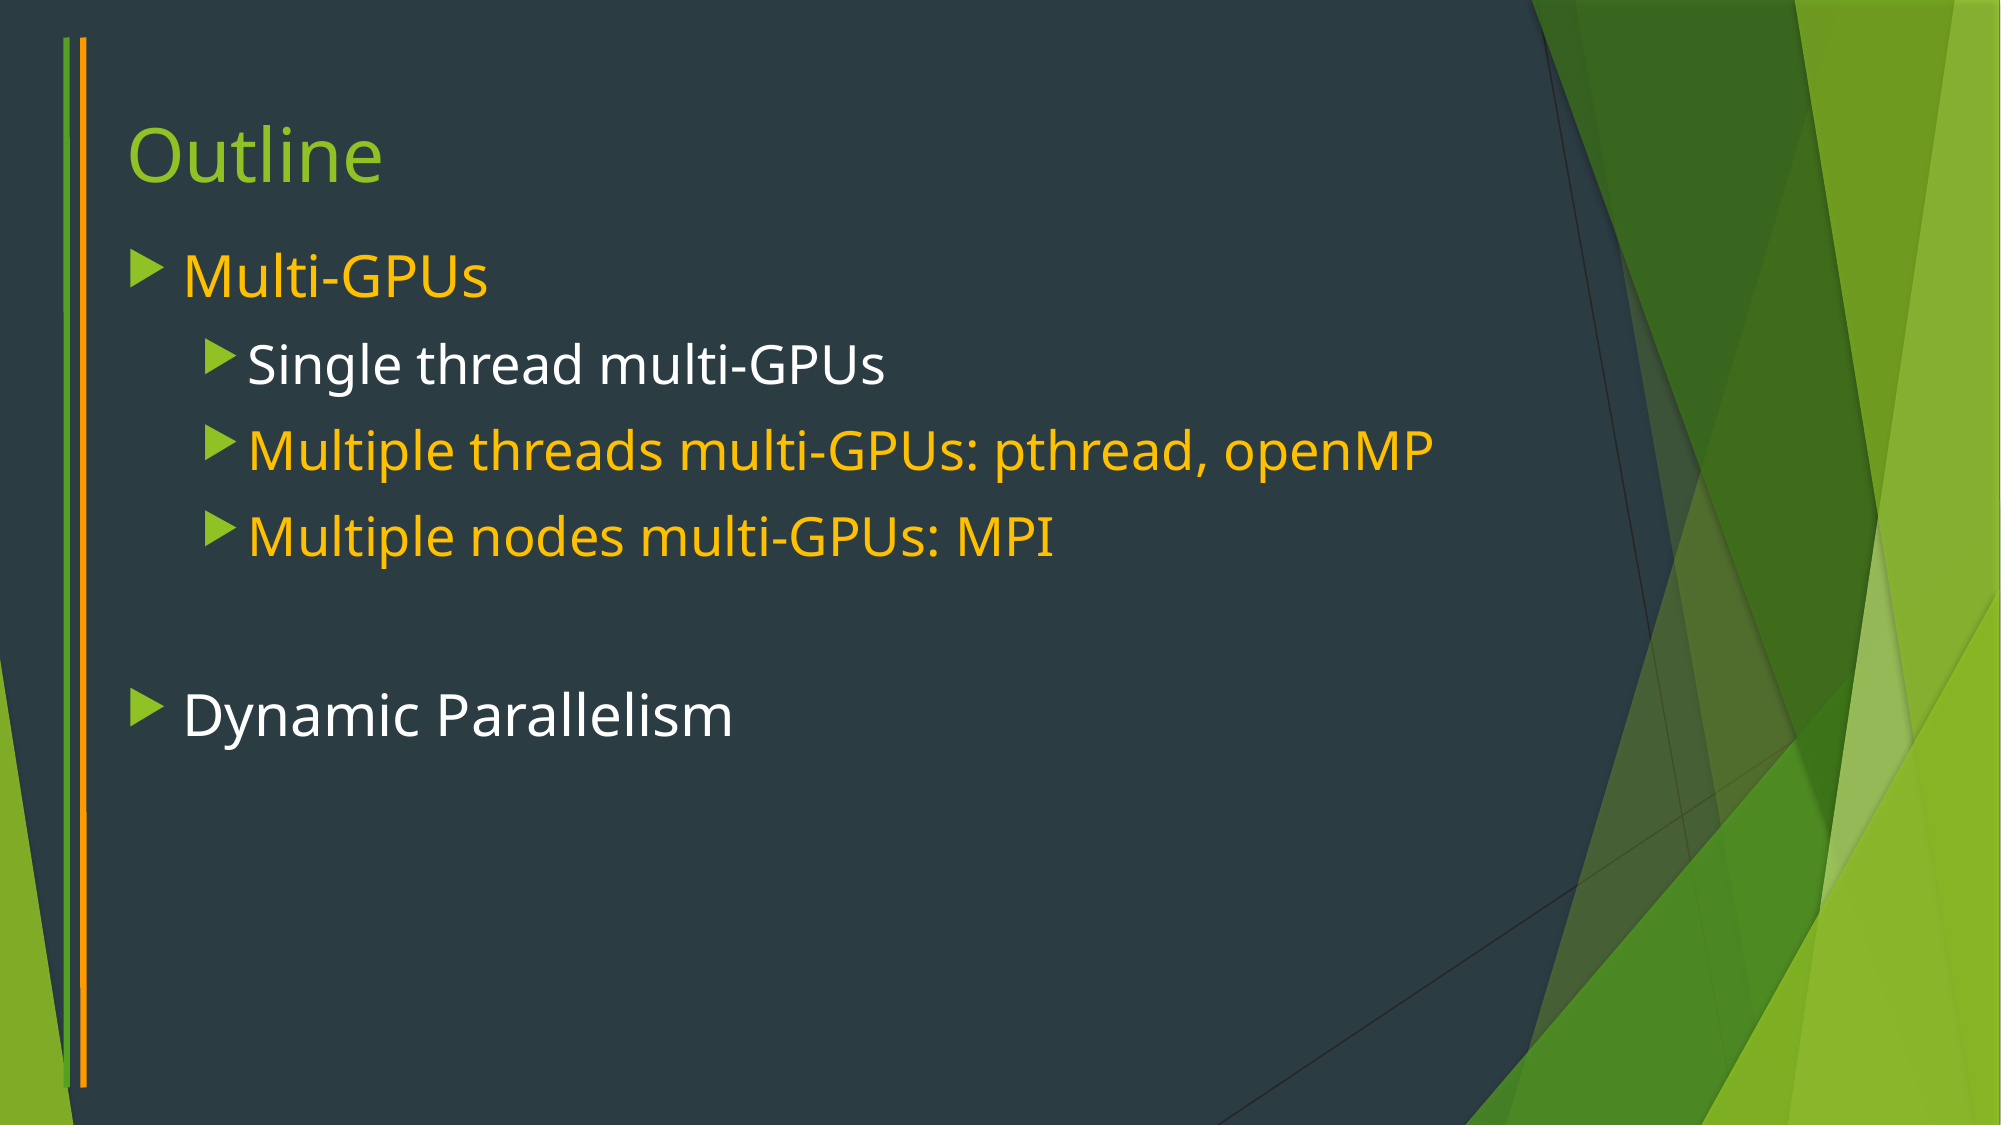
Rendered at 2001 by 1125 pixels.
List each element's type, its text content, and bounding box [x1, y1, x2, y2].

list Multi-GPUs Single thread multi-GPUs Multiple threads multi-GPUs: pthread, openMP Multiple nodes multi-GPUs: MPI Dynamic Parallelism [111, 231, 1522, 991]
title Outline [111, 99, 1522, 231]
